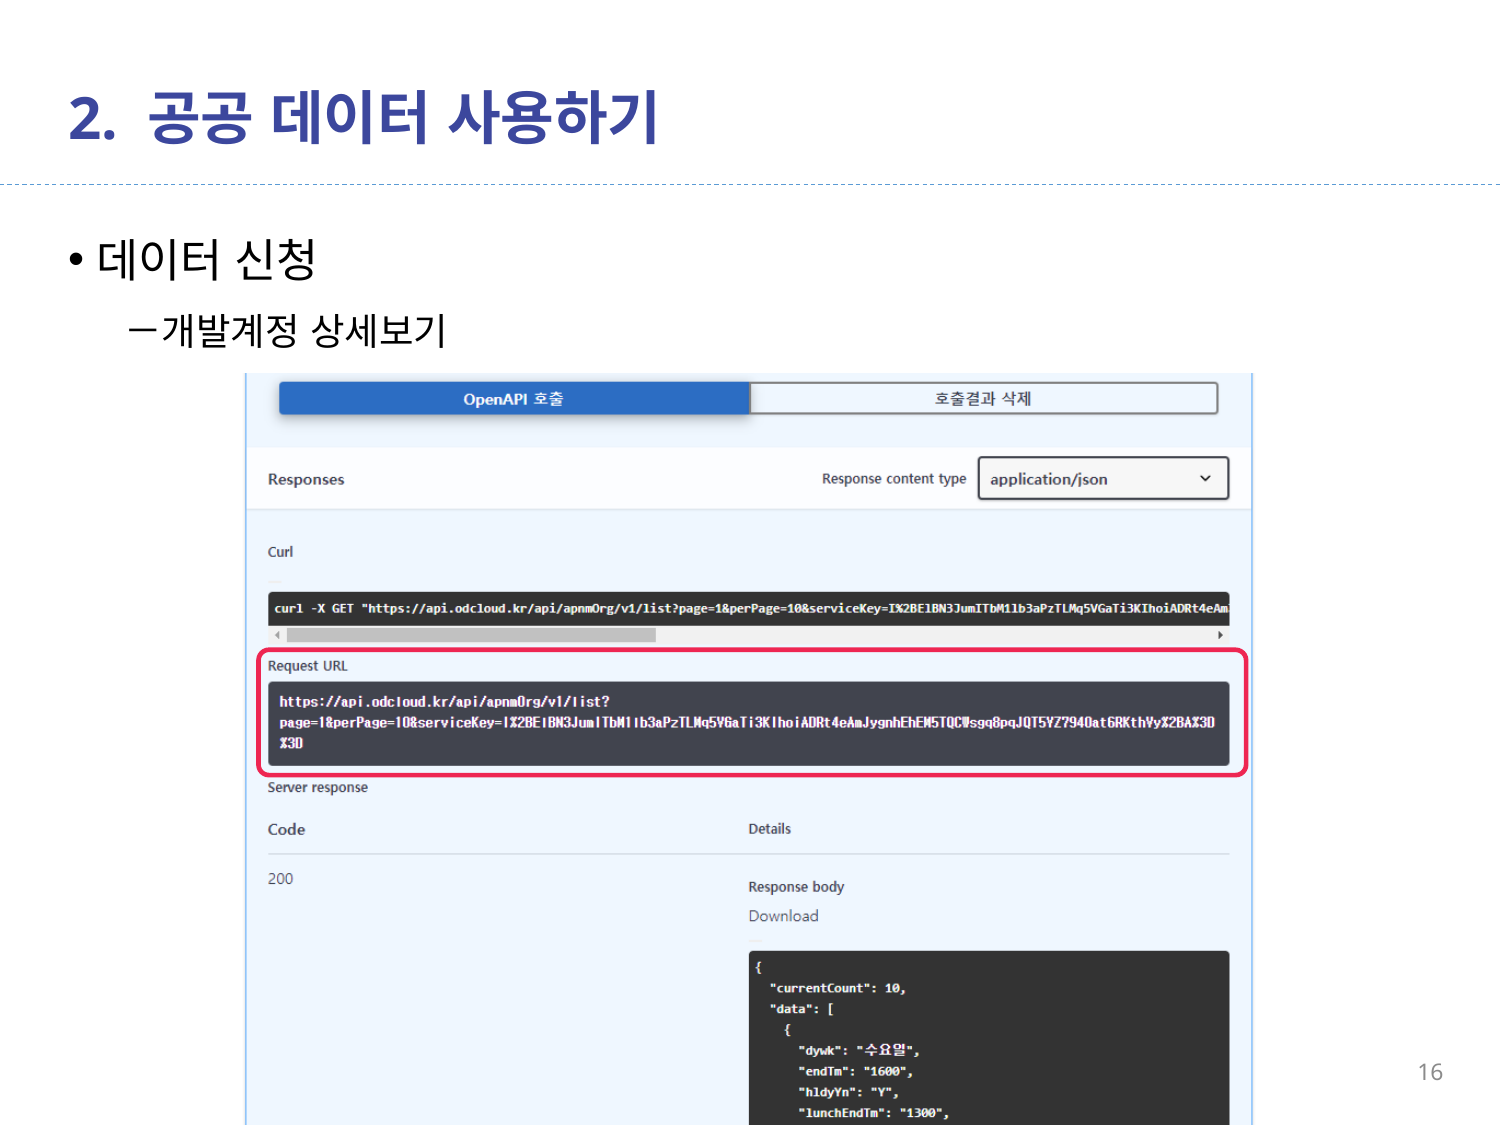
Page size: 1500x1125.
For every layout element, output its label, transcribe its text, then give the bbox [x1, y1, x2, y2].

picture [241, 373, 1258, 1125]
list 데이터 신청 개발계정 상세보기 [53, 207, 1447, 1043]
slide_number 16 [1258, 1042, 1459, 1103]
title 2. 공공 데이터 사용하기 [53, 34, 1447, 207]
